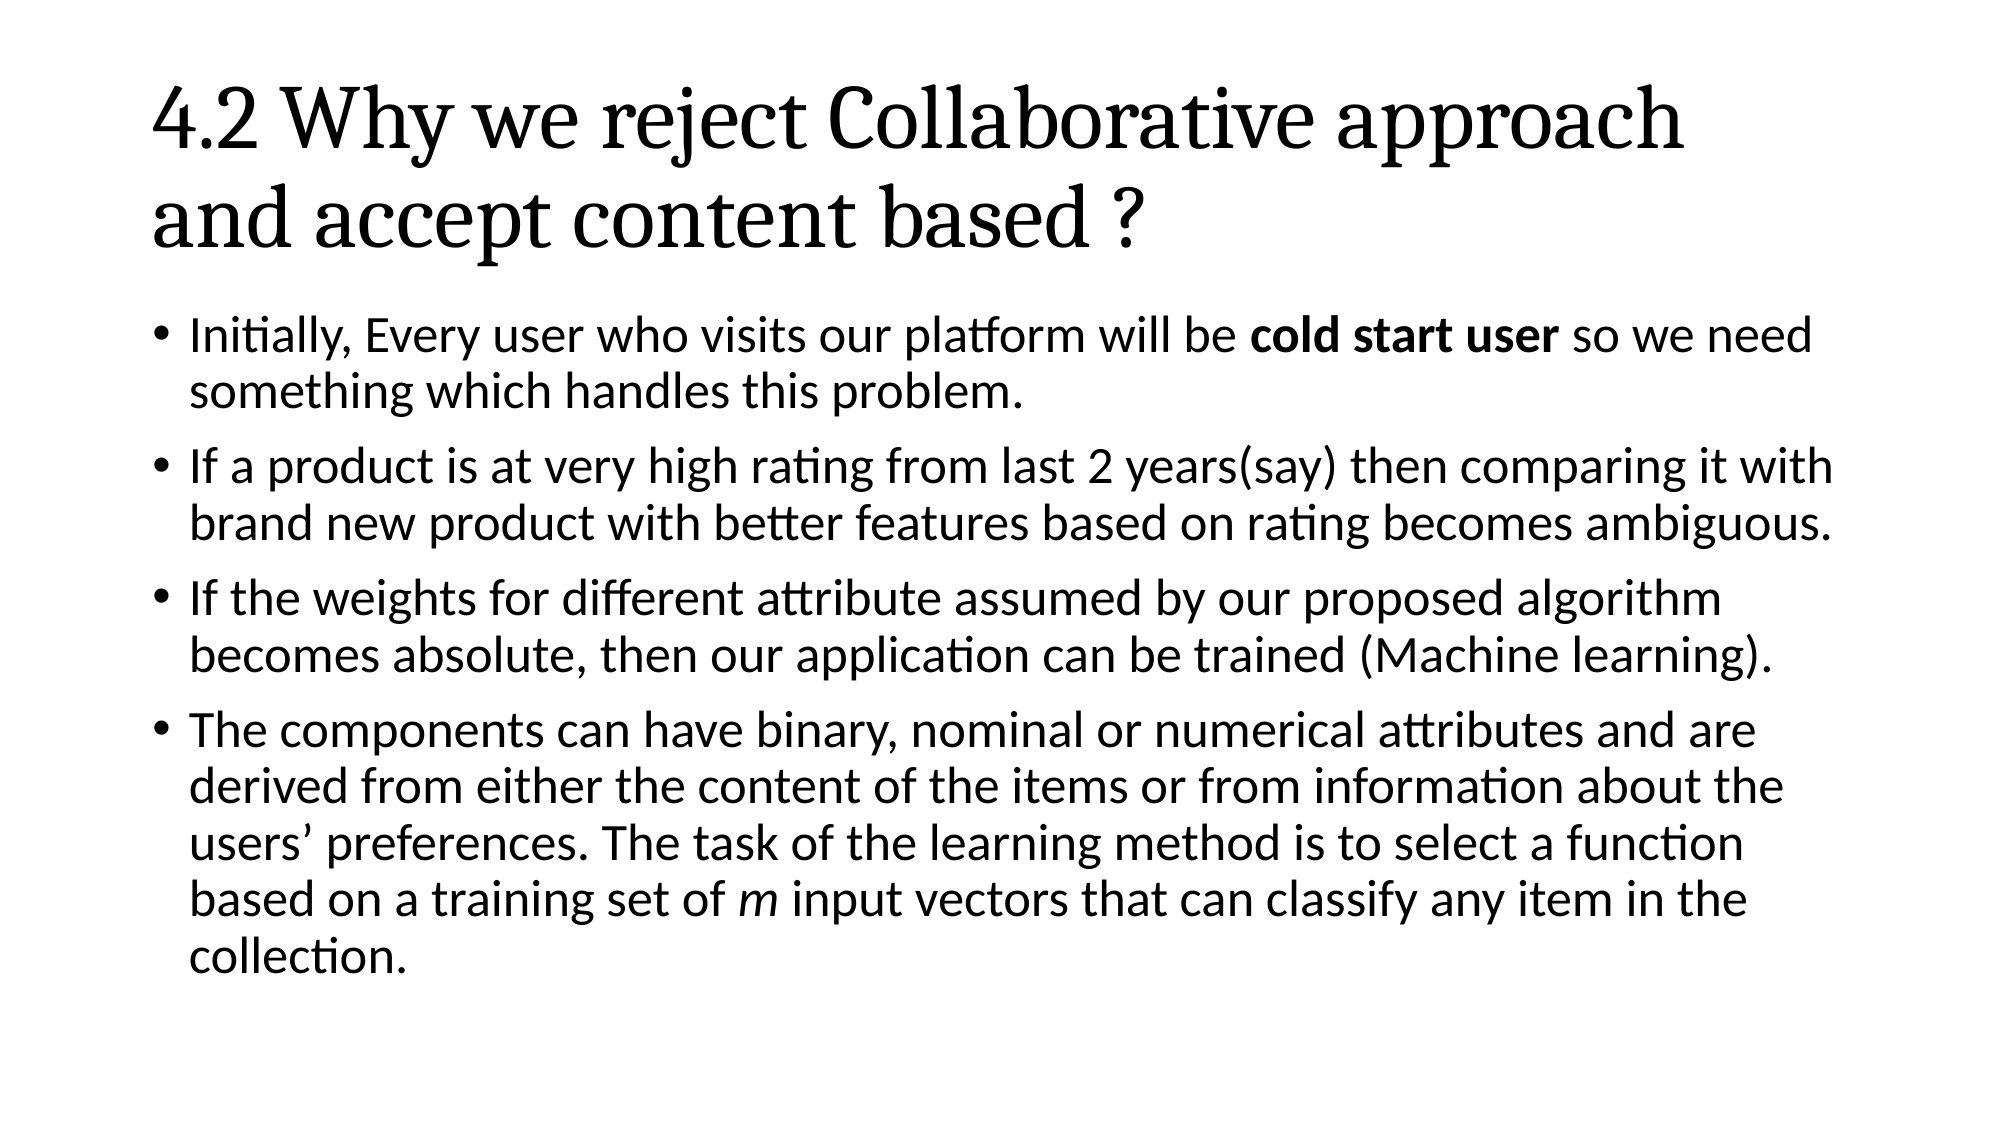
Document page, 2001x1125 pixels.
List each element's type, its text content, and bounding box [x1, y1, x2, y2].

title 4.2 Why we reject Collaborative approach and accept content based ? [137, 59, 1863, 278]
list Initially, Every user who visits our platform will be cold start user so we need something which handles this problem. If a product is at very high rating from last 2 years(say) then comparing it with brand new product with better features based on rating becomes ambiguous. If the weights for different attribute assumed by our proposed algorithm becomes absolute, then our application can be trained (Machine learning). The components can have binary, nominal or numerical attributes and are derived from either the content of the items or from information about the users’ preferences. The task of the learning method is to select a function based on a training set of m input vectors that can classify any item in the collection. [137, 299, 1863, 1014]
